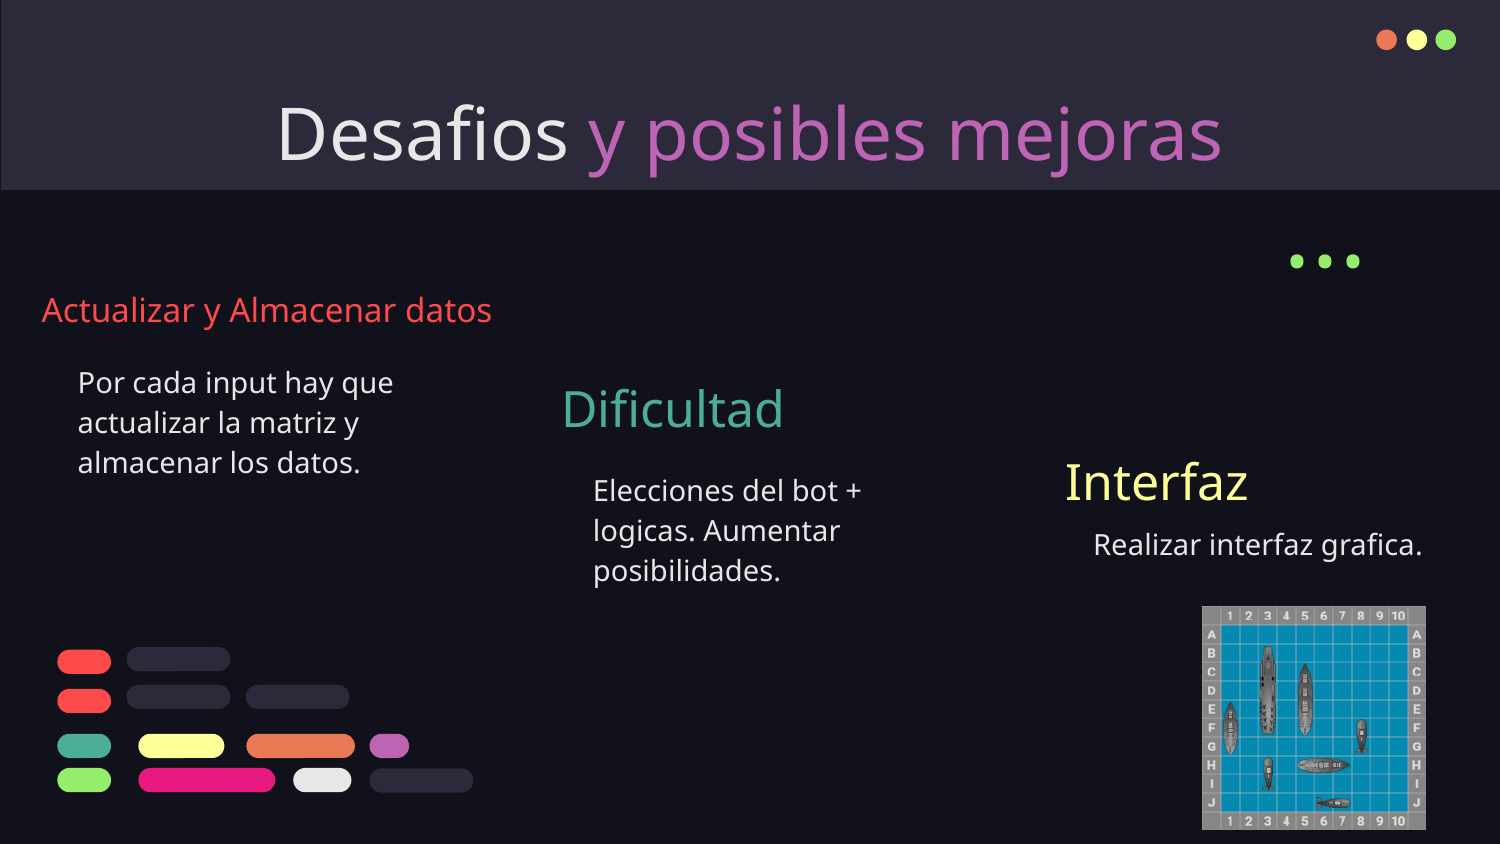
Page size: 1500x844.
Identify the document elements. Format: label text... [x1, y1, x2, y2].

title Desafios y posibles mejoras [118, 72, 1382, 167]
subtitle Dificultad [546, 343, 943, 453]
subtitle Actualizar y Almacenar datos [26, 198, 515, 344]
subtitle Elecciones del bot + logicas. Aumentar posibilidades. [577, 452, 968, 676]
subtitle Por cada input hay que actualizar la matriz y almacenar los datos. [62, 344, 479, 568]
subtitle Interfaz [1050, 417, 1447, 526]
text_box ... [1145, 213, 1383, 304]
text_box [57, 646, 474, 793]
picture [1201, 606, 1426, 831]
subtitle Realizar interfaz grafica. [1078, 506, 1468, 730]
